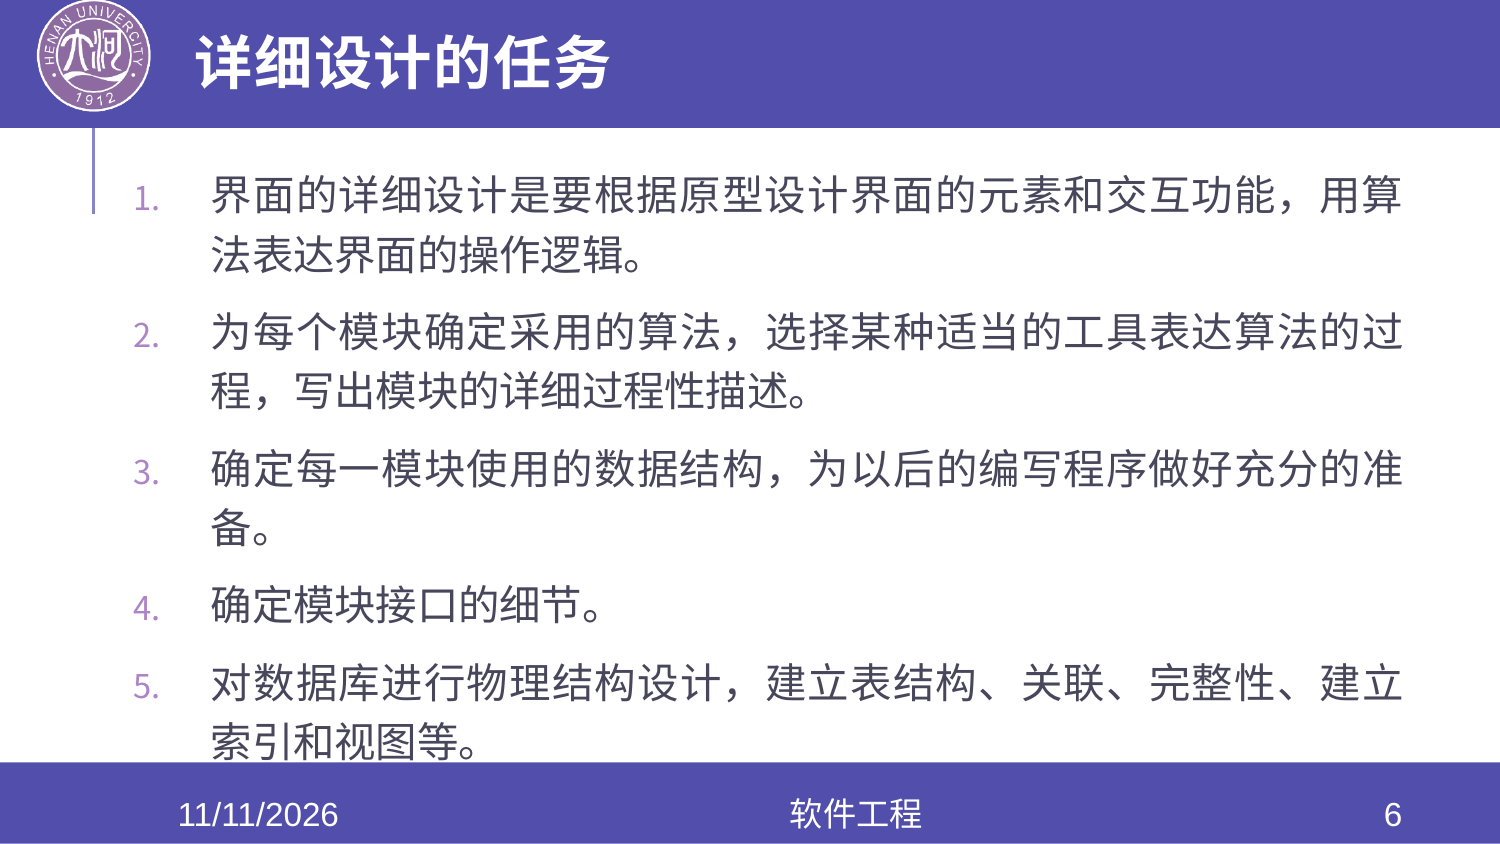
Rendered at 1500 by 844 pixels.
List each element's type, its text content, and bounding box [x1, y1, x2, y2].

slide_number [126, 796, 391, 830]
title 详细设计的任务 [179, 0, 1454, 136]
footer 软件工程 [391, 796, 1322, 830]
list 界面的详细设计是要根据原型设计界面的元素和交互功能，用算法表达界面的操作逻辑。 为每个模块确定采用的算法，选择某种适当的工具表达算法的过程，写出模块的详细过程性描述。 确定每一模块使用的数据结构，为以后的编写程序做好充分的准备。 确定模块接口的细节。 对数据库进行物理结构设计，建立表结构、关联、完整性、建立索引和视图等。 [126, 151, 1411, 777]
slide_number 6 [1333, 796, 1454, 830]
